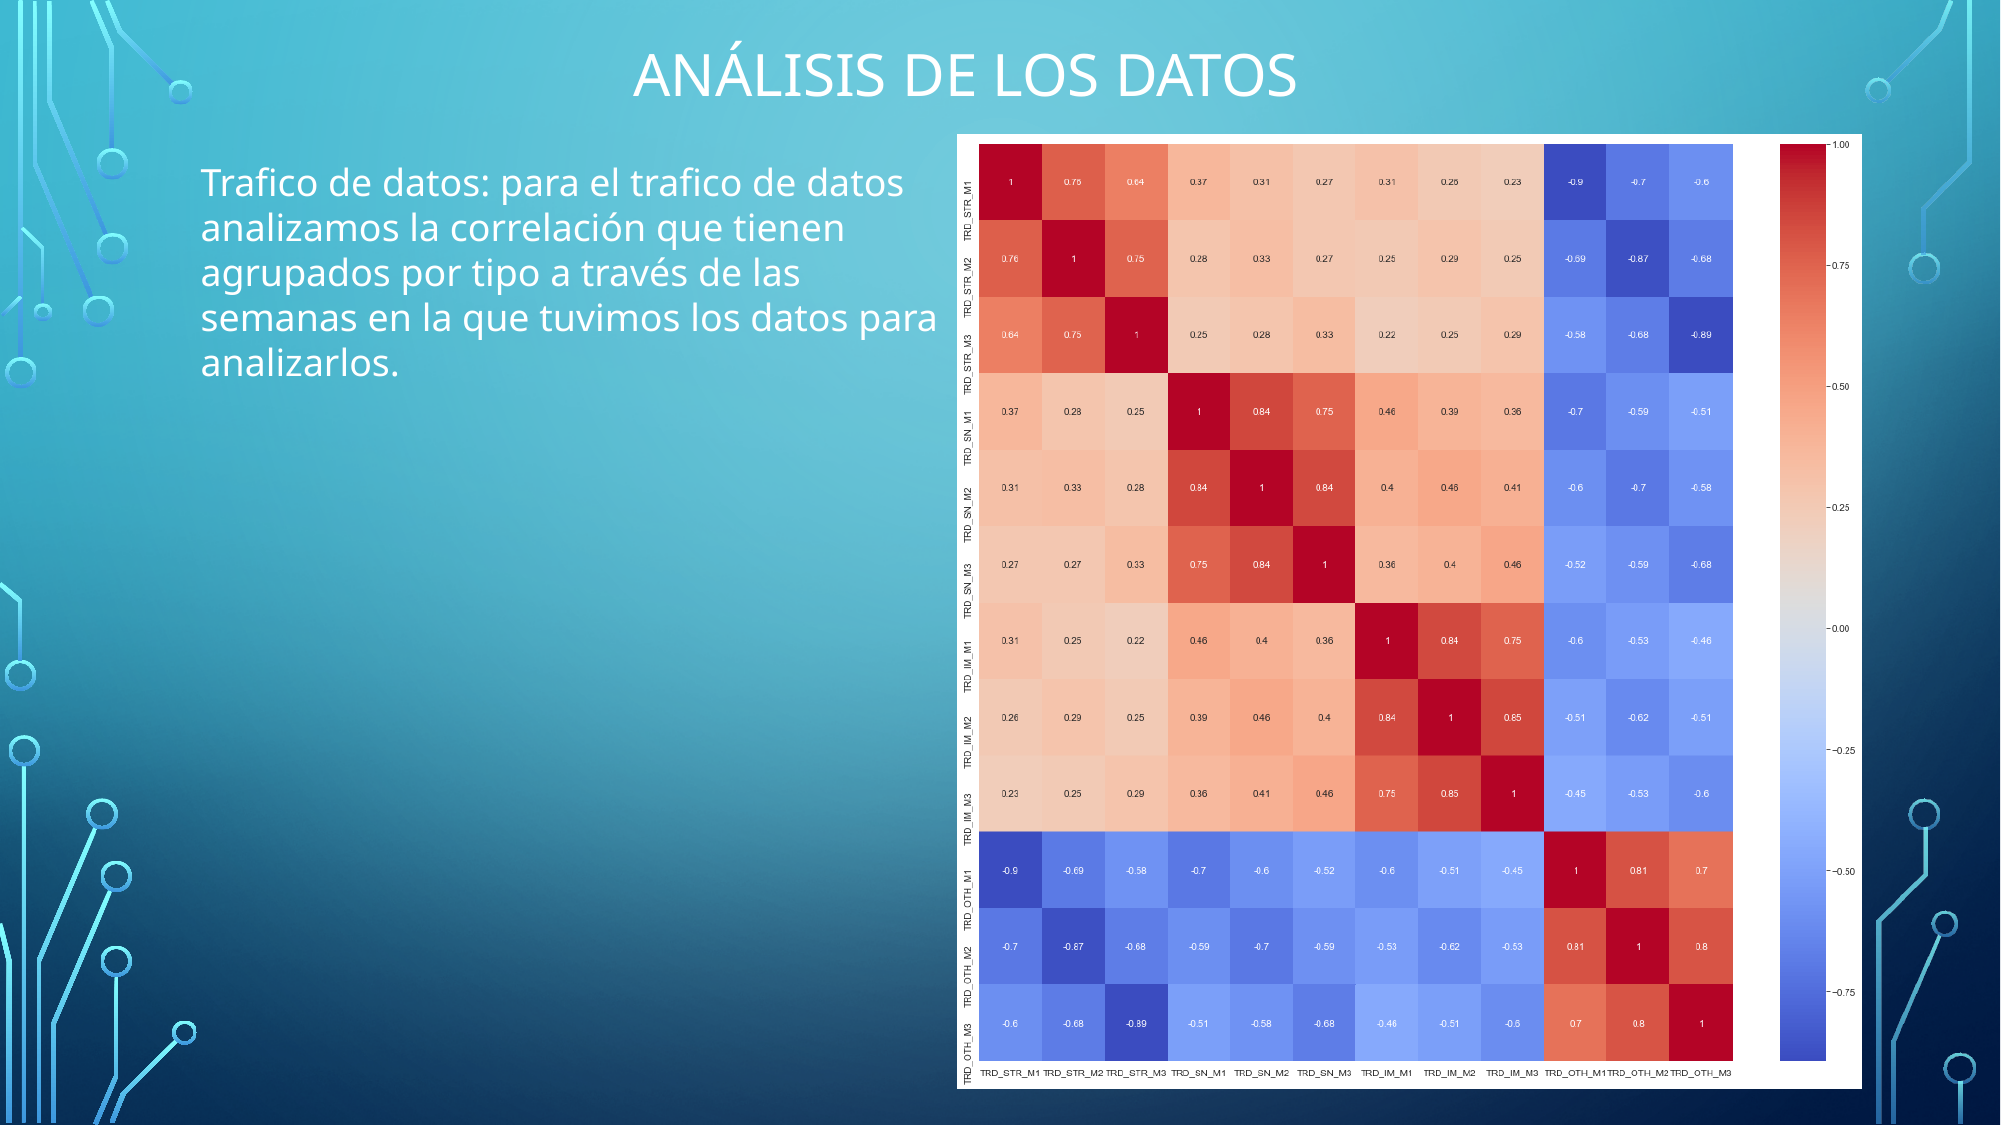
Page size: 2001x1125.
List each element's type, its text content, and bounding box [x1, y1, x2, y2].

picture [956, 134, 1862, 1089]
text_box Trafico de datos: para el trafico de datos analizamos la correlación que tienen agrupados por tipo a través de las semanas en la que tuvimos los datos para analizarlos. [185, 151, 956, 392]
title Análisis de los datos [618, 20, 1435, 135]
